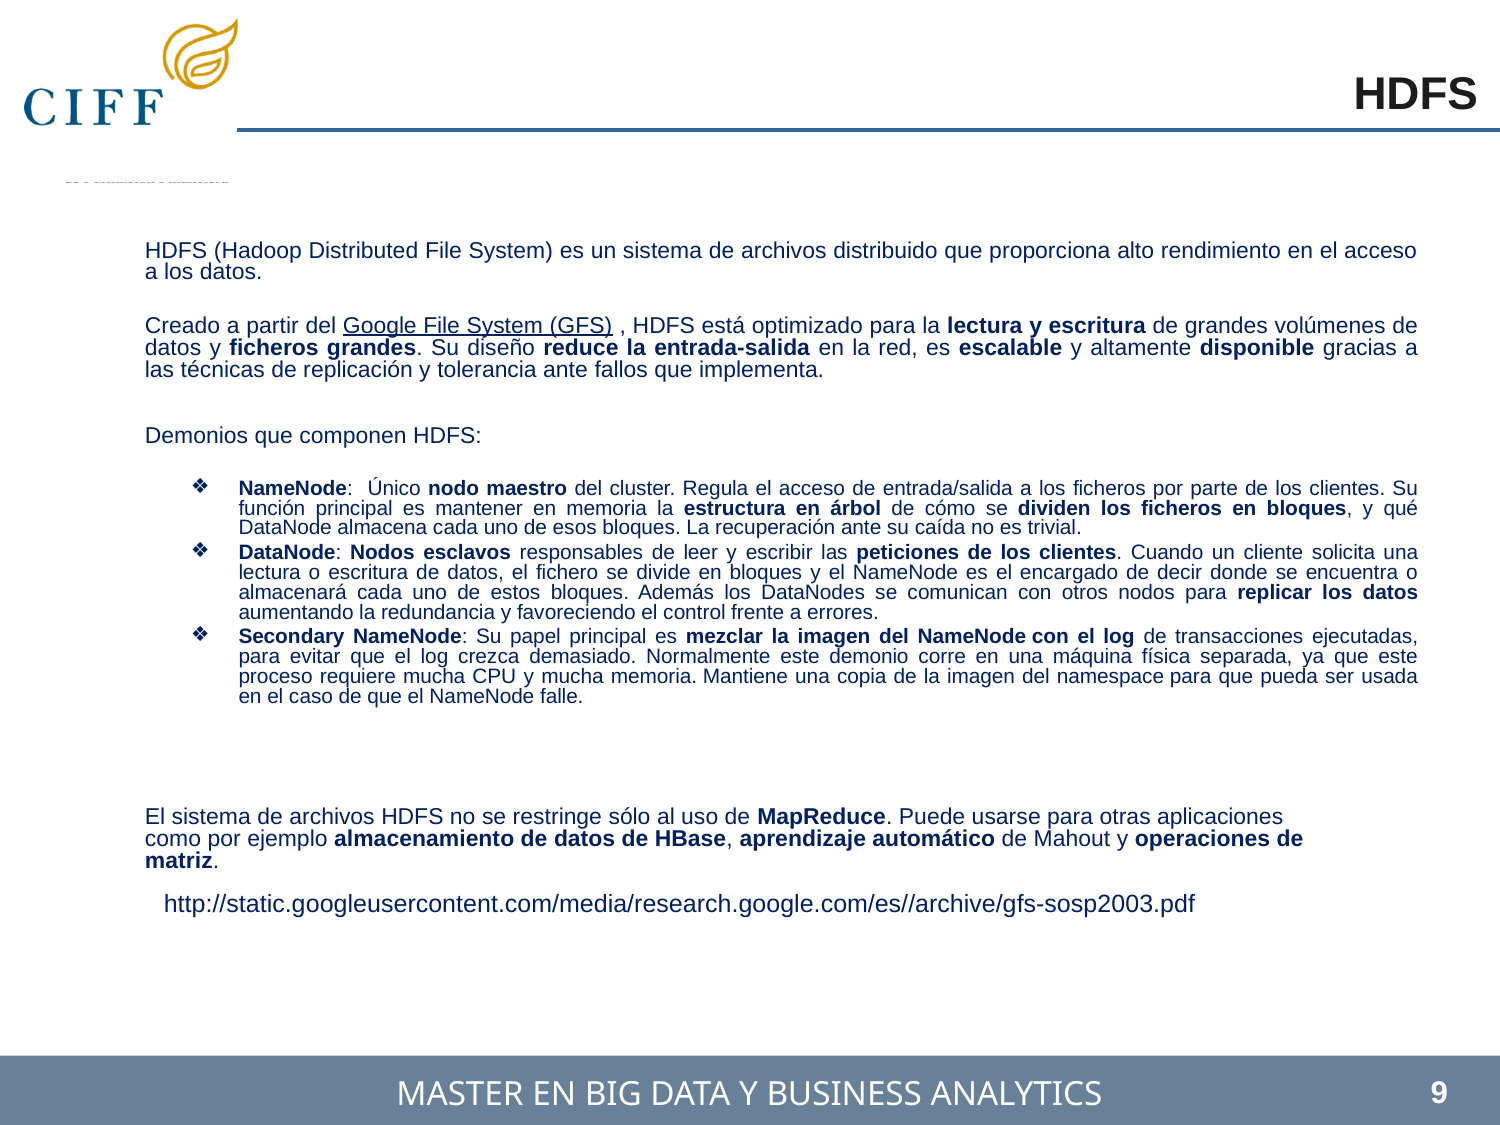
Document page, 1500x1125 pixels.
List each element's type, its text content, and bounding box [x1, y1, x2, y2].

text_box ‹#› [1385, 1064, 1493, 1121]
text_box Demonios que componen HDFS: NameNode: Único nodo maestro del cluster. Regula el acceso de entrada/salida a los ficheros por parte de los clientes. Su función principal es mantener en memoria la estructura en árbol de cómo se dividen los ficheros en bloques, y qué DataNode almacena cada uno de esos bloques. La recuperación ante su caída no es trivial. DataNode: Nodos esclavos responsables de leer y escribir las peticiones de los clientes. Cuando un cliente solicita una lectura o escritura de datos, el fichero se divide en bloques y el NameNode es el encargado de decir donde se encuentra o almacenará cada uno de estos bloques. Además los DataNodes se comunican con otros nodos para replicar los datos aumentando la redundancia y favoreciendo el control frente a errores. Secondary NameNode: Su papel principal es mezclar la imagen del NameNode con el log de transacciones ejecutadas, para evitar que el log crezca demasiado. Normalmente este demonio corre en una máquina física separada, ya que este proceso requiere mucha CPU y mucha memoria. Mantiene una copia de la imagen del namespace para que pueda ser usada en el caso de que el NameNode falle. [73, 411, 1433, 779]
picture [24, 17, 238, 129]
text_box El sistema de archivos HDFS no se restringe sólo al uso de MapReduce. Puede usarse para otras aplicaciones como por ejemplo almacenamiento de datos de HBase, aprendizaje automático de Mahout y operaciones de matriz. http://static.googleusercontent.com/media/research.google.com/es//archive/gfs-sosp2003.pdf [73, 792, 1333, 980]
list HDFS (Hadoop Distributed File System) es un sistema de archivos distribuido que proporciona alto rendimiento en el acceso a los datos. Creado a partir del Google File System (GFS) , HDFS está optimizado para la lectura y escritura de grandes volúmenes de datos y ficheros grandes. Su diseño reduce la entrada-salida en la red, es escalable y altamente disponible gracias a las técnicas de replicación y tolerancia ante fallos que implementa. [73, 198, 1433, 411]
text_box HDFS [260, 55, 1493, 244]
